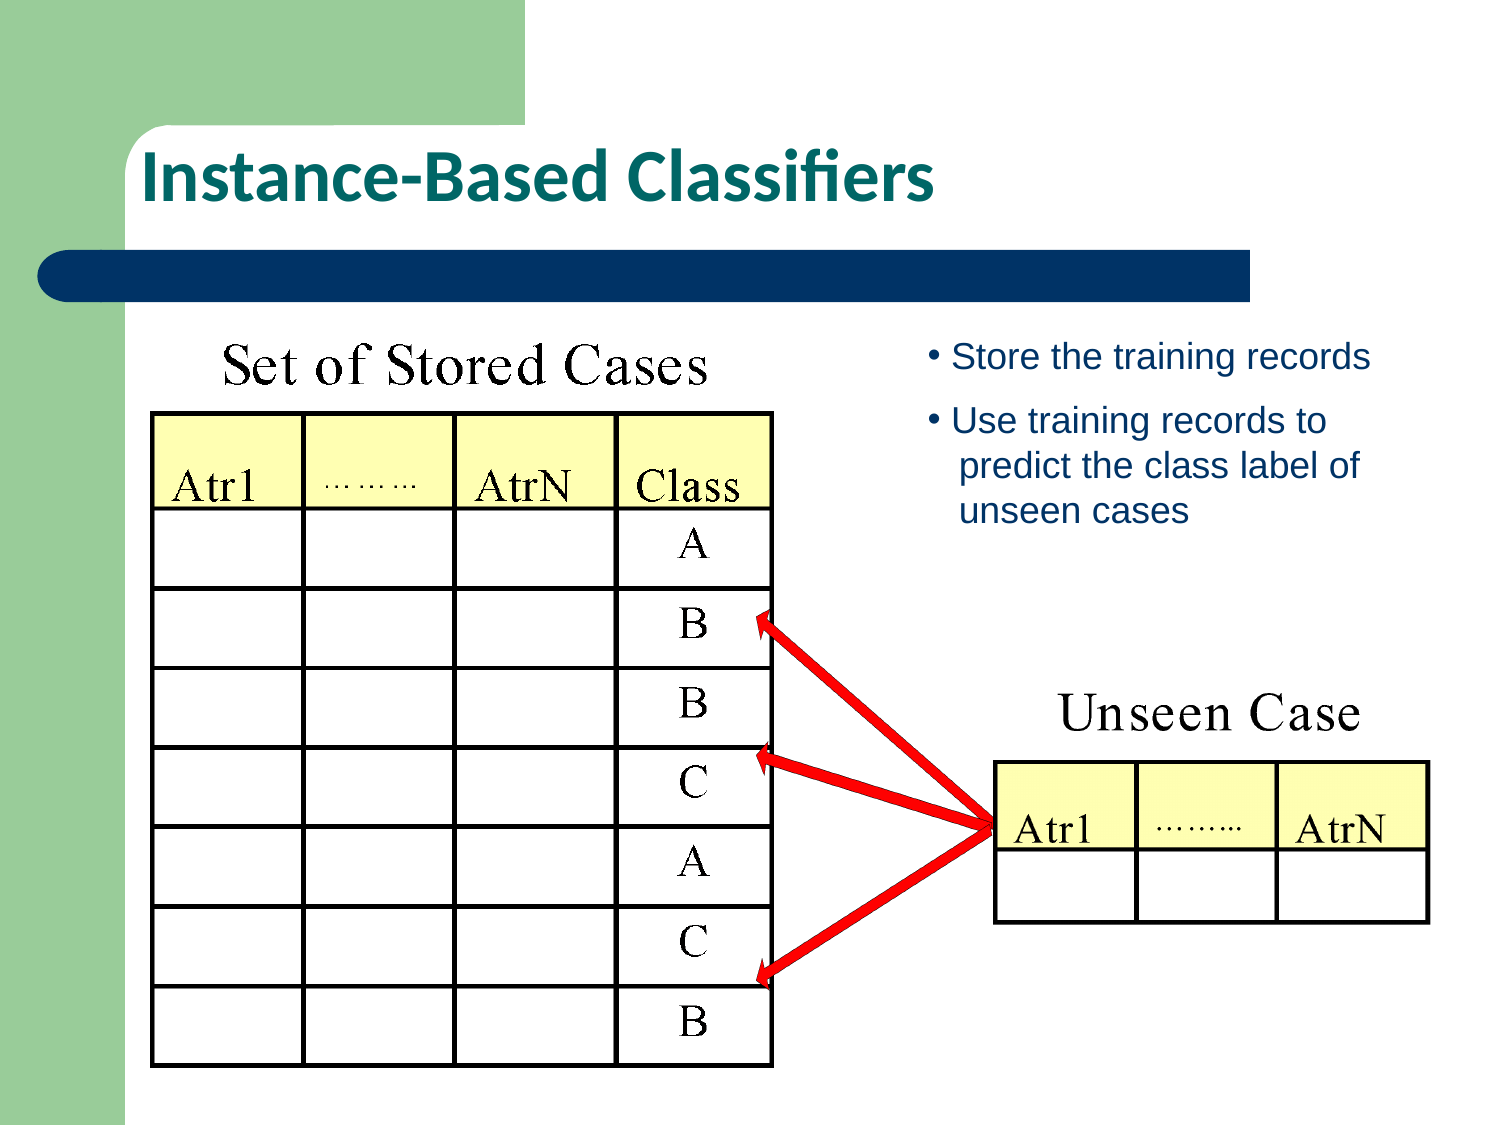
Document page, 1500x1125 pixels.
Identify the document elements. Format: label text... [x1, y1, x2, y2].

title Instance-Based Classifiers [125, 125, 1425, 225]
picture [124, 312, 1500, 1125]
text_box Store the training records Use training records to predict the class label of unseen cases [912, 324, 1500, 543]
